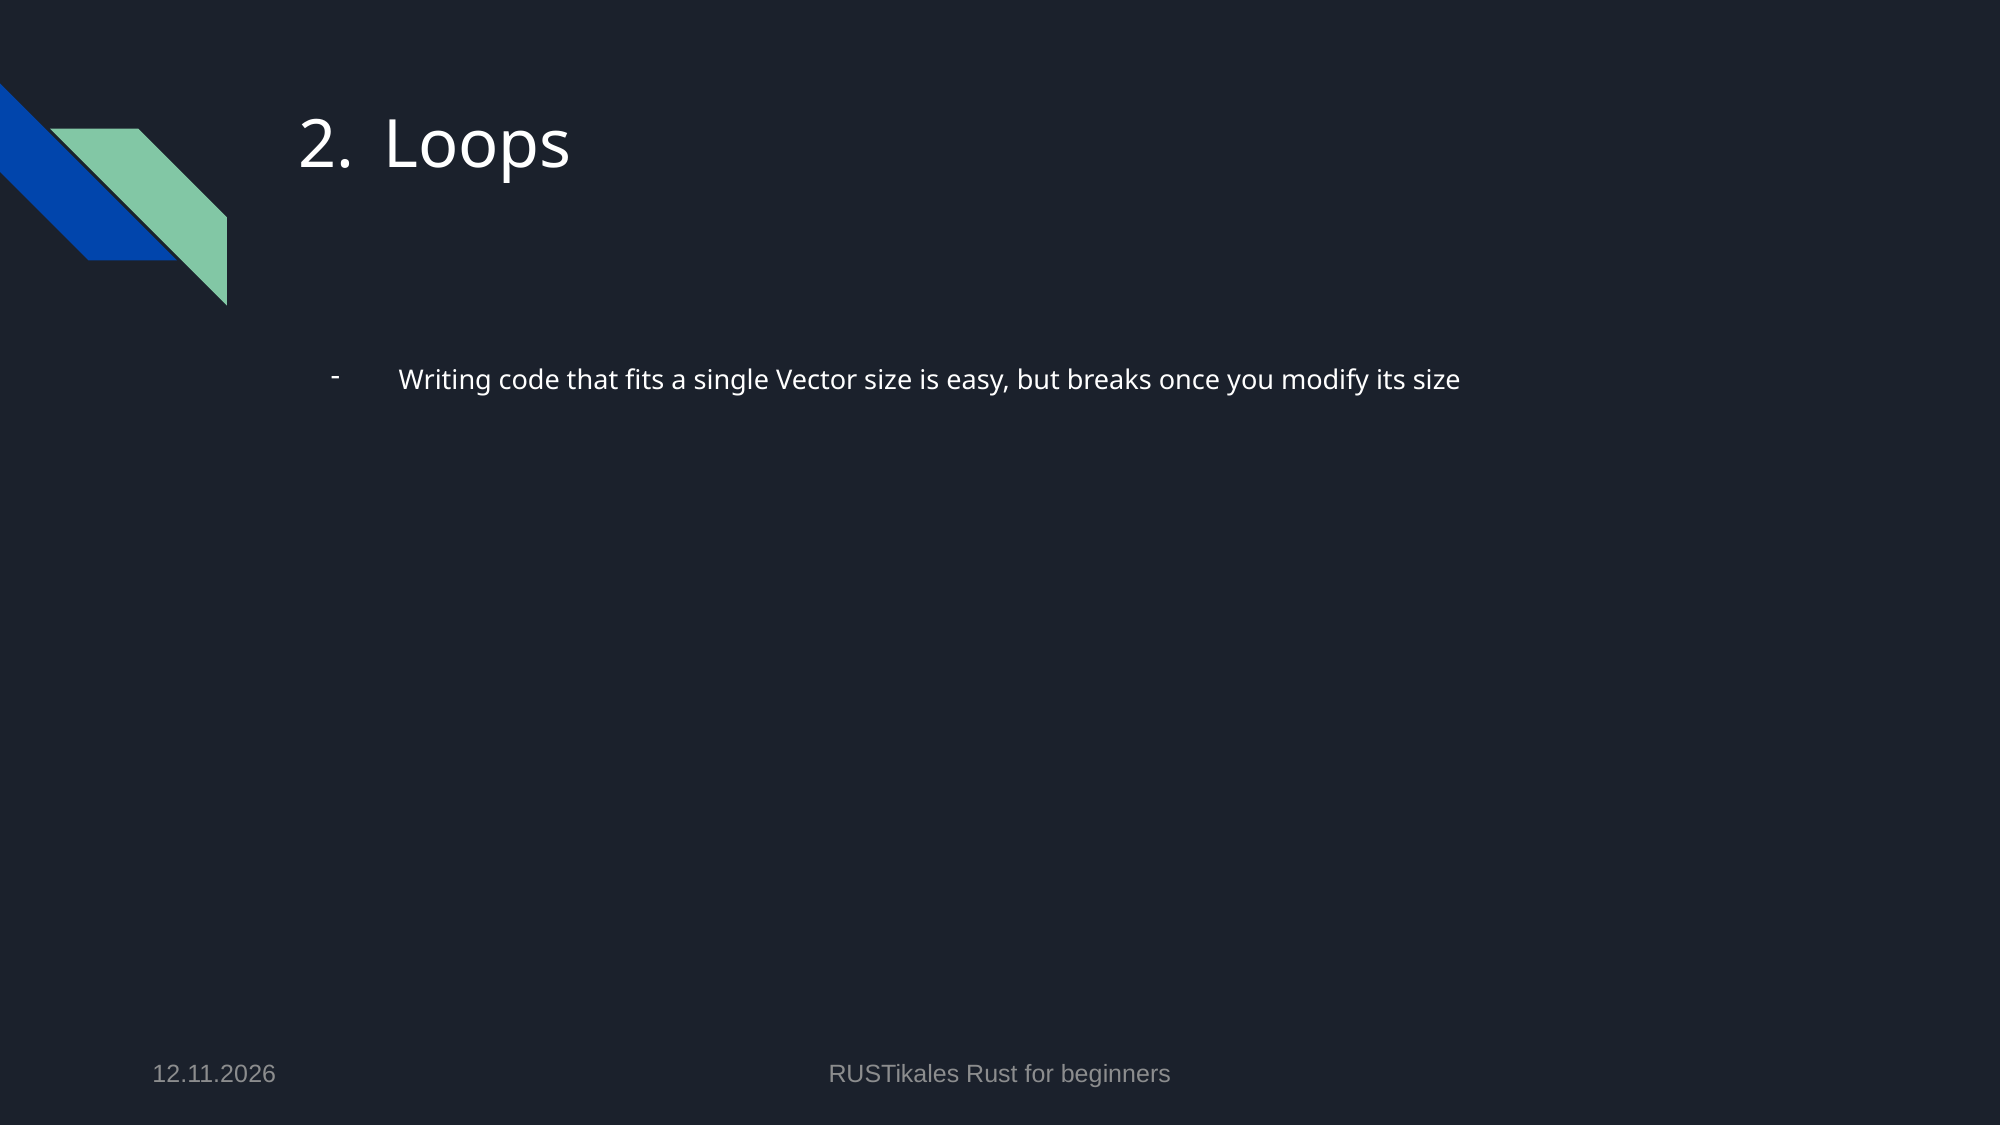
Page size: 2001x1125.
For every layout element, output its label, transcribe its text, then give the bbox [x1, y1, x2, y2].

list Writing code that fits a single Vector size is easy, but breaks once you modify its size [283, 342, 1824, 980]
footer RUSTikales Rust for beginners [662, 1042, 1338, 1103]
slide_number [137, 1042, 588, 1103]
title Loops [283, 86, 1824, 287]
